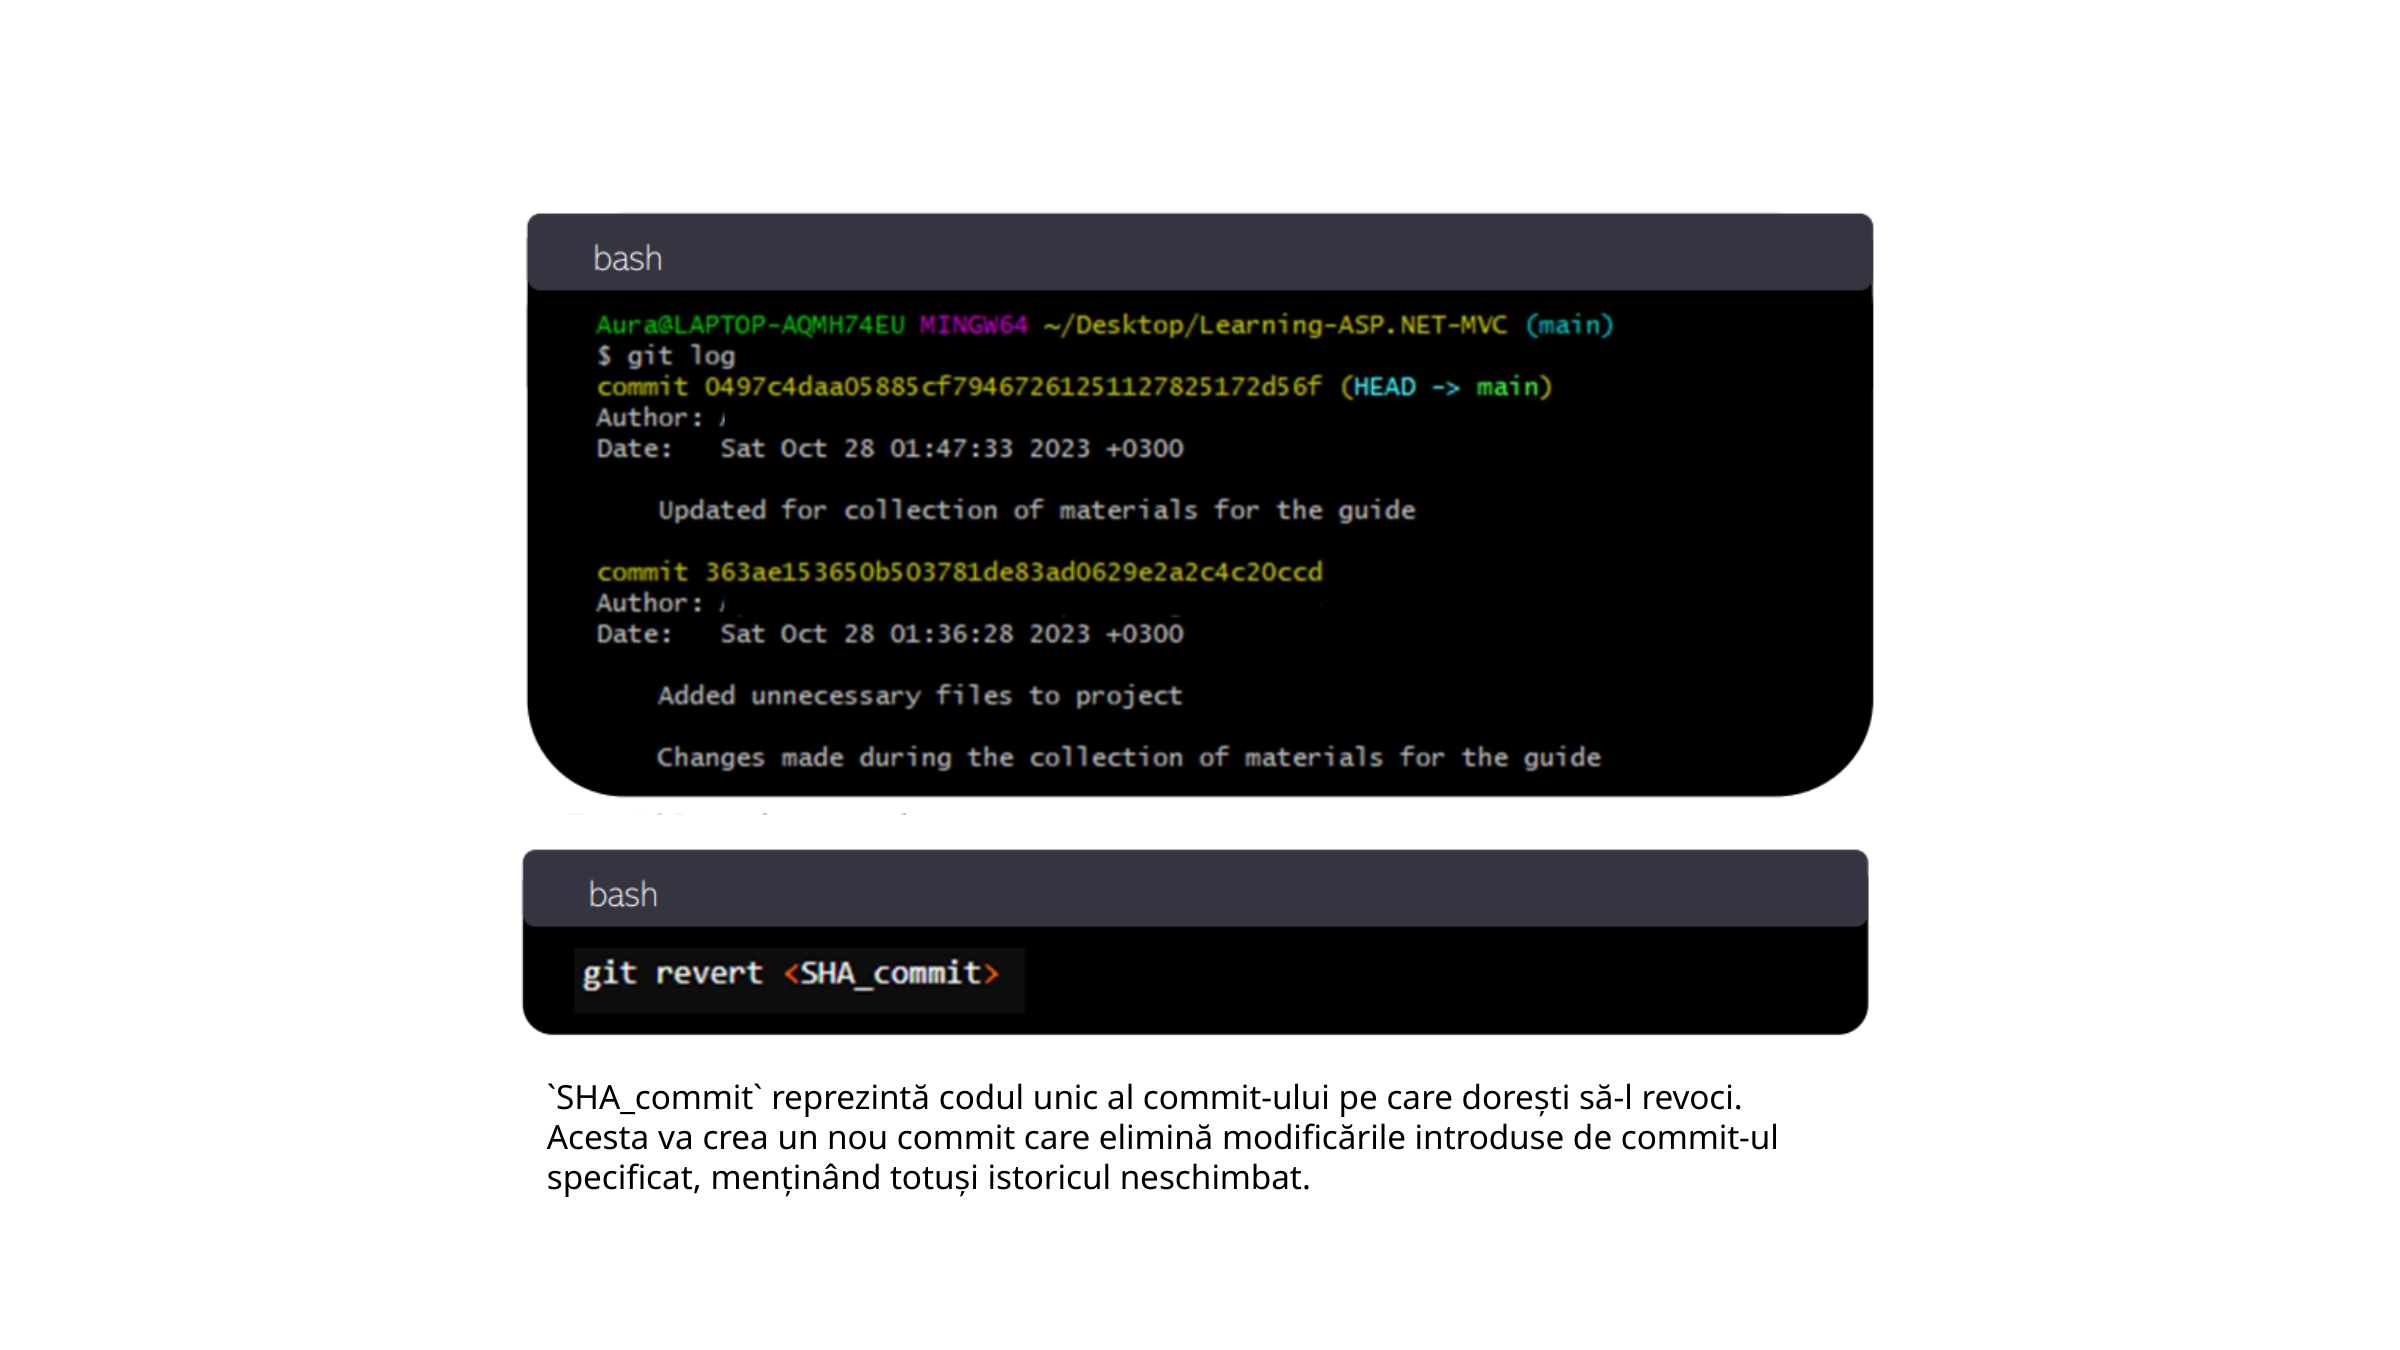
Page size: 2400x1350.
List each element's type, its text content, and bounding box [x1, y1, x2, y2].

picture [502, 828, 1897, 1043]
text_box `SHA_commit` reprezintă codul unic al commit-ului pe care dorești să-l revoci. Acesta va crea un nou commit care elimină modificările introduse de commit-ul specificat, menținând totuși istoricul neschimbat. [532, 1069, 1852, 1204]
picture [502, 203, 1897, 815]
